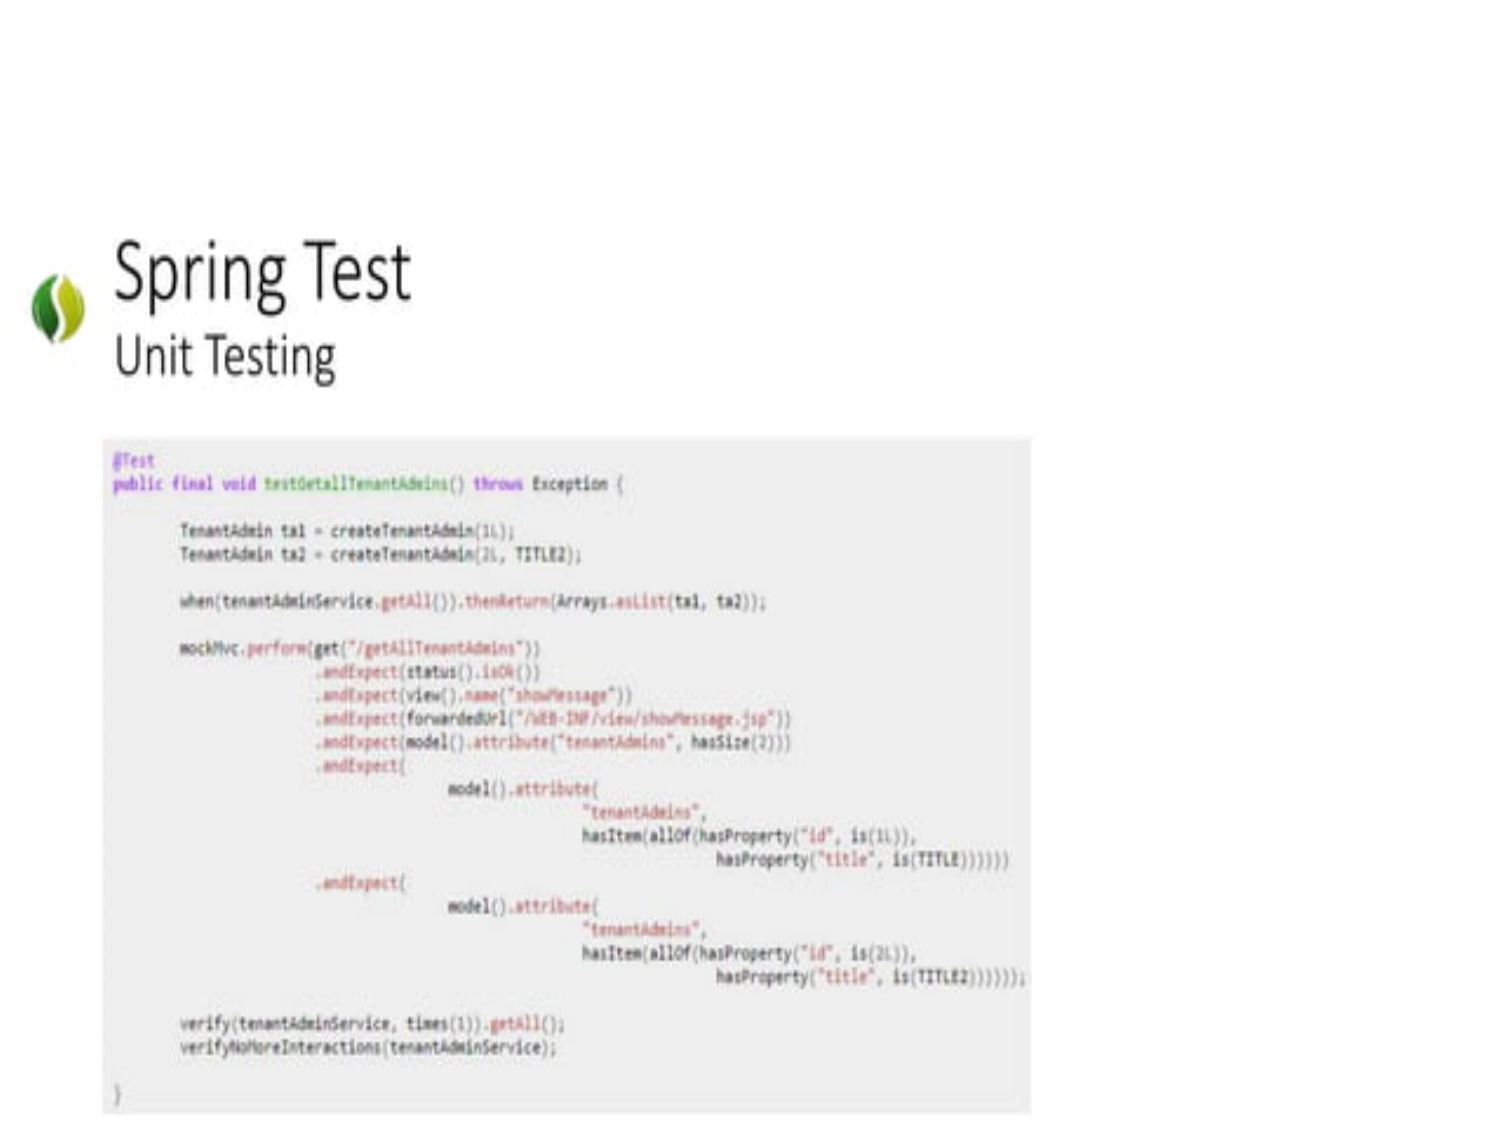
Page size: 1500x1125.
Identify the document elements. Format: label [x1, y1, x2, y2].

picture [0, 139, 1500, 1125]
